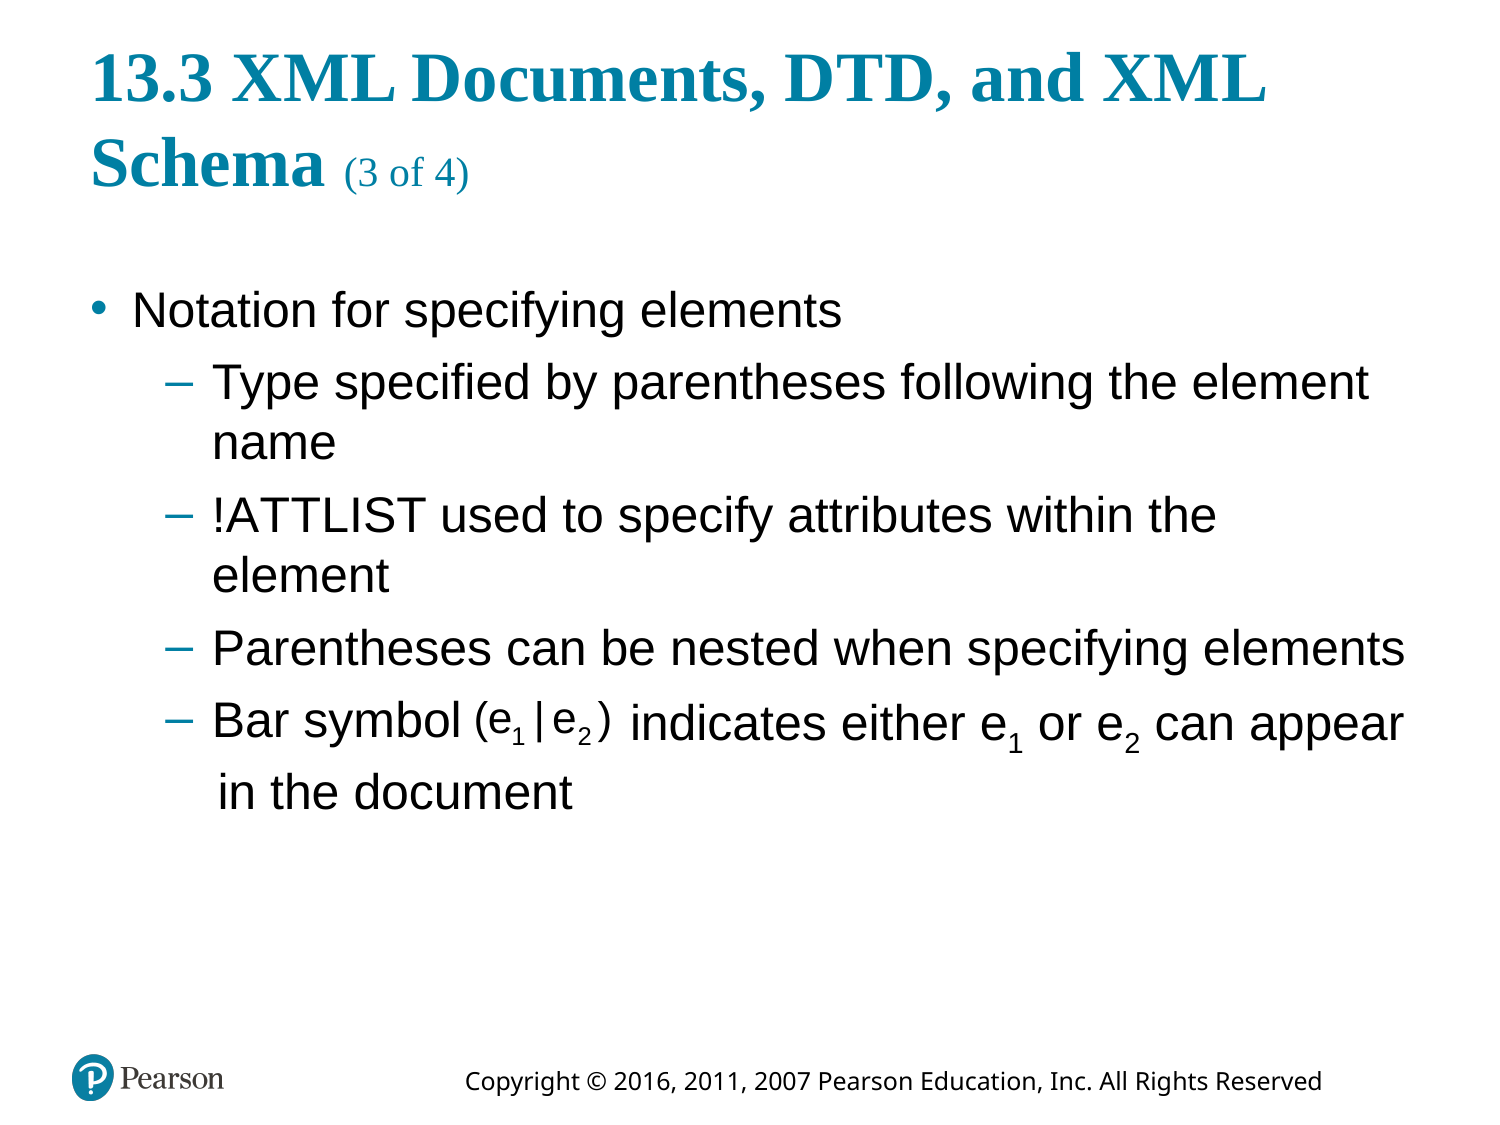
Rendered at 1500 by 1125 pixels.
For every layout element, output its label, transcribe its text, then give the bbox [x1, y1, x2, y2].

picture [80, 1063, 106, 1088]
picture [72, 1087, 83, 1101]
list Notation for specifying elements Type specified by parentheses following the element name !A T T LIST used to specify attributes within the element Parentheses can be nested when specifying elements Bar symbol [75, 262, 1425, 746]
picture [98, 1054, 224, 1101]
title 13.3 X M L Documents, D T D, and X M L Schema (3 of 4) [75, 35, 1425, 216]
picture [72, 1054, 88, 1070]
list indicates either e1 or e2 can appear in the document [202, 675, 1437, 822]
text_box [468, 689, 621, 757]
